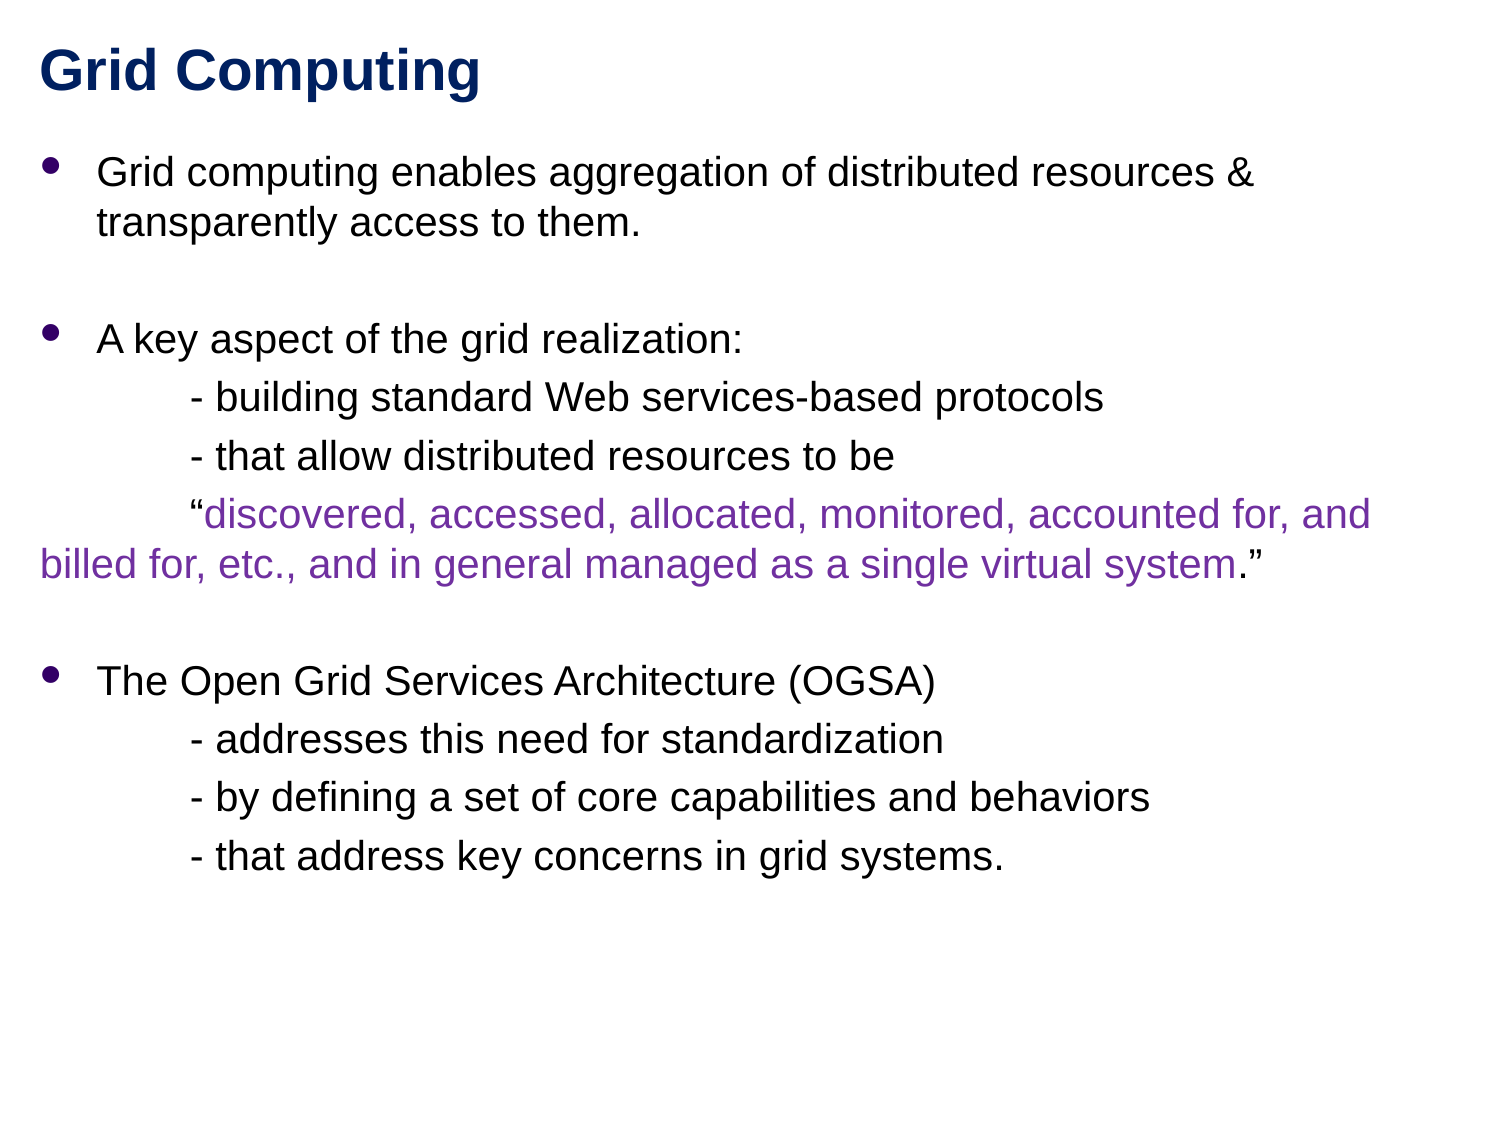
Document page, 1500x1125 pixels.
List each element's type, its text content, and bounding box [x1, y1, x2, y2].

list Grid computing enables aggregation of distributed resources & transparently access to them. A key aspect of the grid realization: - building standard Web services-based protocols - that allow distributed resources to be “discovered, accessed, allocated, monitored, accounted for, and billed for, etc., and in general managed as a single virtual system.” The Open Grid Services Architecture (OGSA) - addresses this need for standardization - by defining a set of core capabilities and behaviors - that address key concerns in grid systems. [24, 137, 1475, 950]
text_box Grid Computing [24, 24, 1300, 110]
